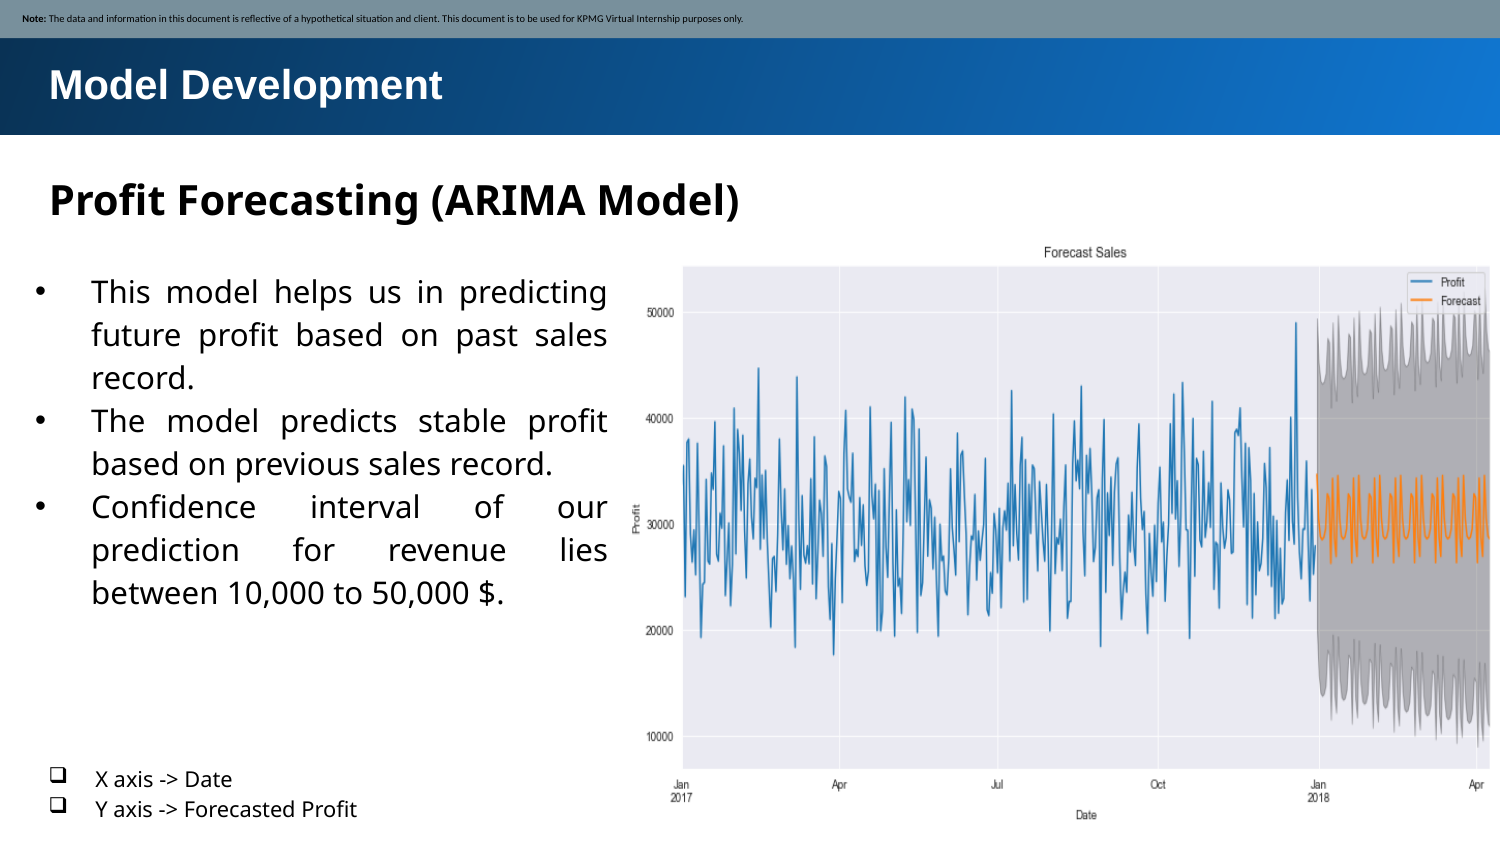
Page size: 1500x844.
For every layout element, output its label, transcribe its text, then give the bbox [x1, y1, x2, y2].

picture [623, 243, 1500, 830]
text_box X axis -> Date Y axis -> Forecasted Profit [33, 746, 624, 837]
text_box Profit Forecasting (ARIMA Model) [33, 150, 1439, 239]
text_box This model helps us in predicting future profit based on past sales record. The model predicts stable profit based on previous sales record. Confidence interval of our prediction for revenue lies between 10,000 to 50,000 $. [19, 251, 618, 669]
text_box [0, 39, 1500, 135]
text_box Model Development [33, 43, 1439, 124]
text_box Note: The data and information in this document is reflective of a hypothetical situation and client. This document is to be used for KPMG Virtual Internship purposes only. [0, 0, 1500, 39]
